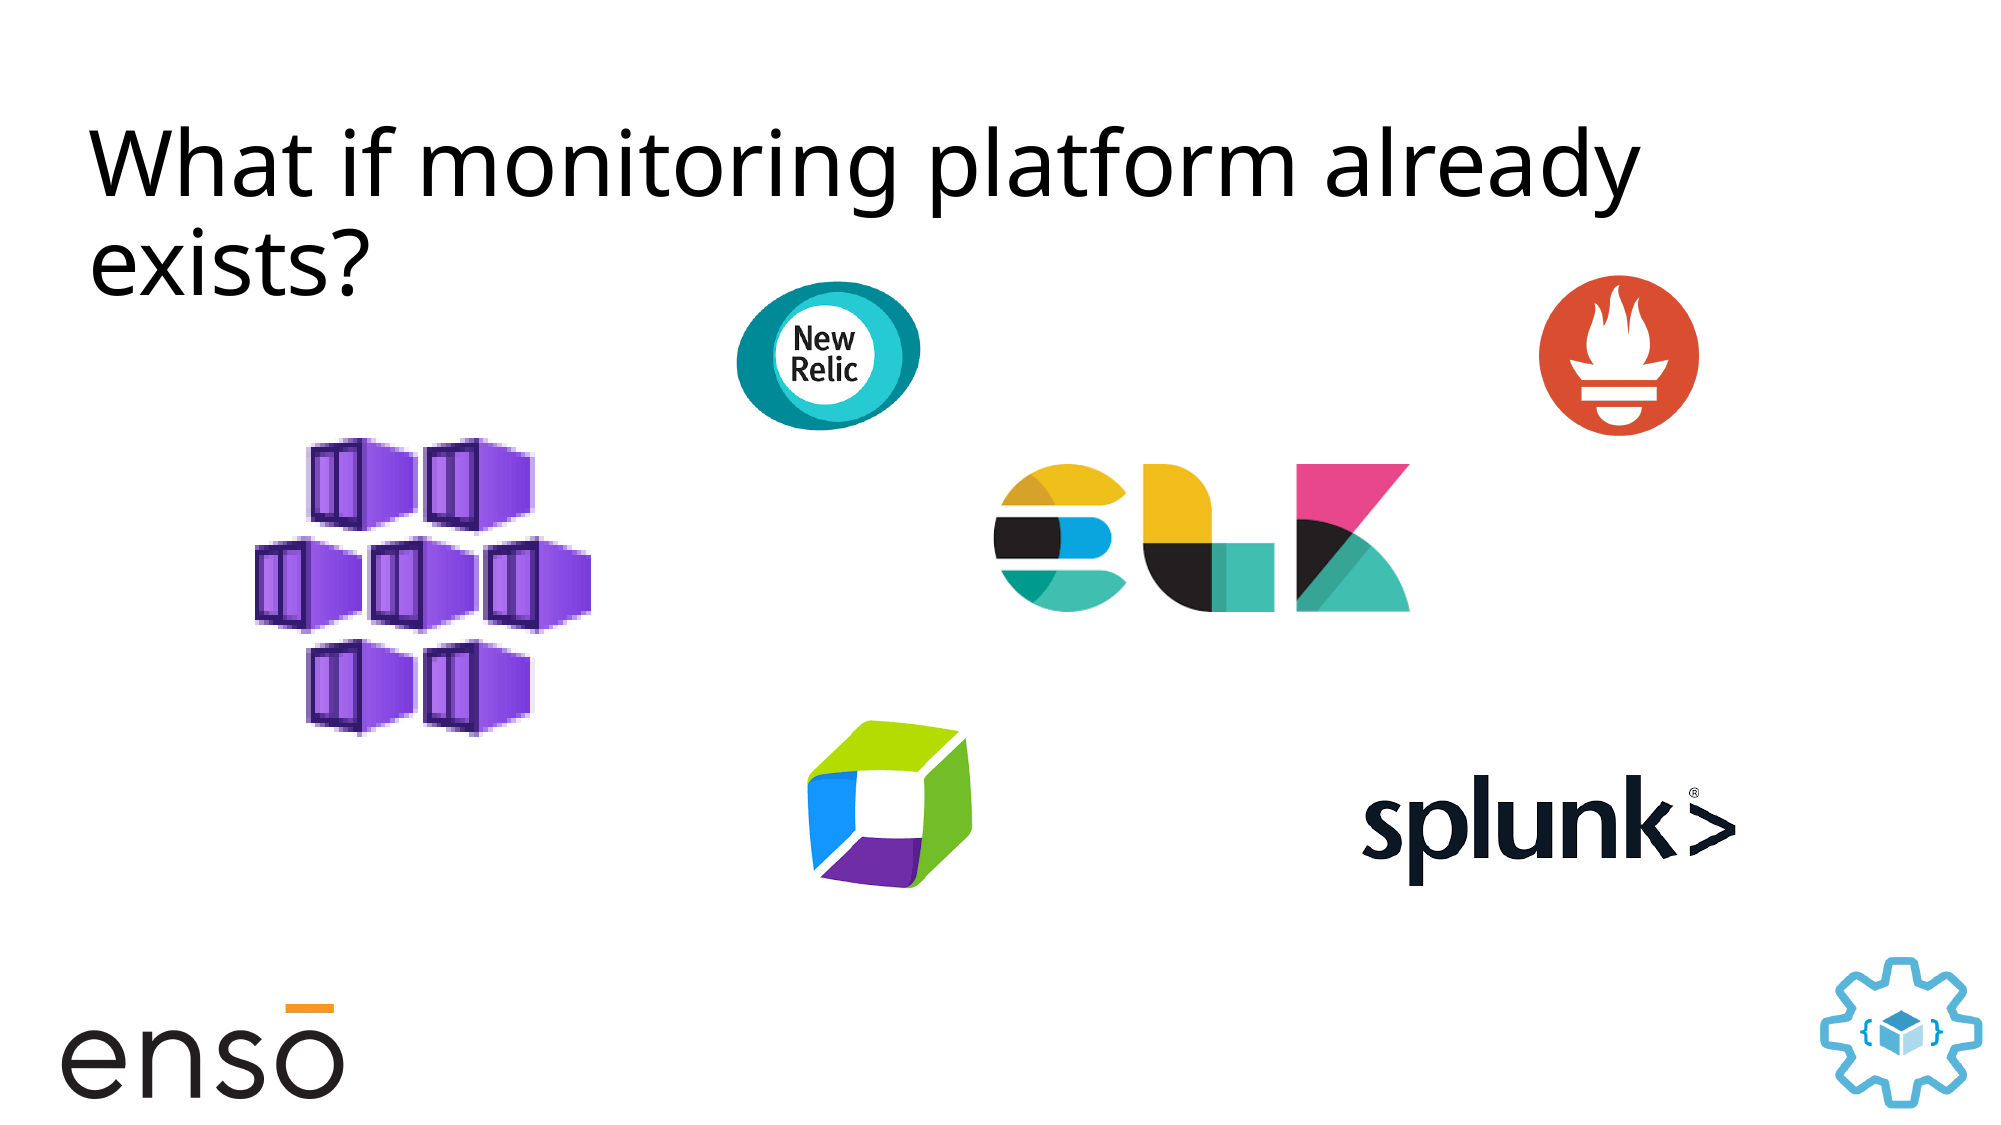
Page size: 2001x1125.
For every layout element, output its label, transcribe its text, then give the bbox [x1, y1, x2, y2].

picture [993, 464, 1410, 612]
picture [1802, 940, 2000, 1125]
picture [1362, 775, 1737, 886]
picture [1539, 275, 1699, 436]
title What if monitoring platform already exists? [68, 97, 1932, 223]
picture [735, 280, 921, 431]
picture [778, 692, 1000, 915]
picture [61, 1004, 344, 1099]
picture [255, 415, 591, 751]
